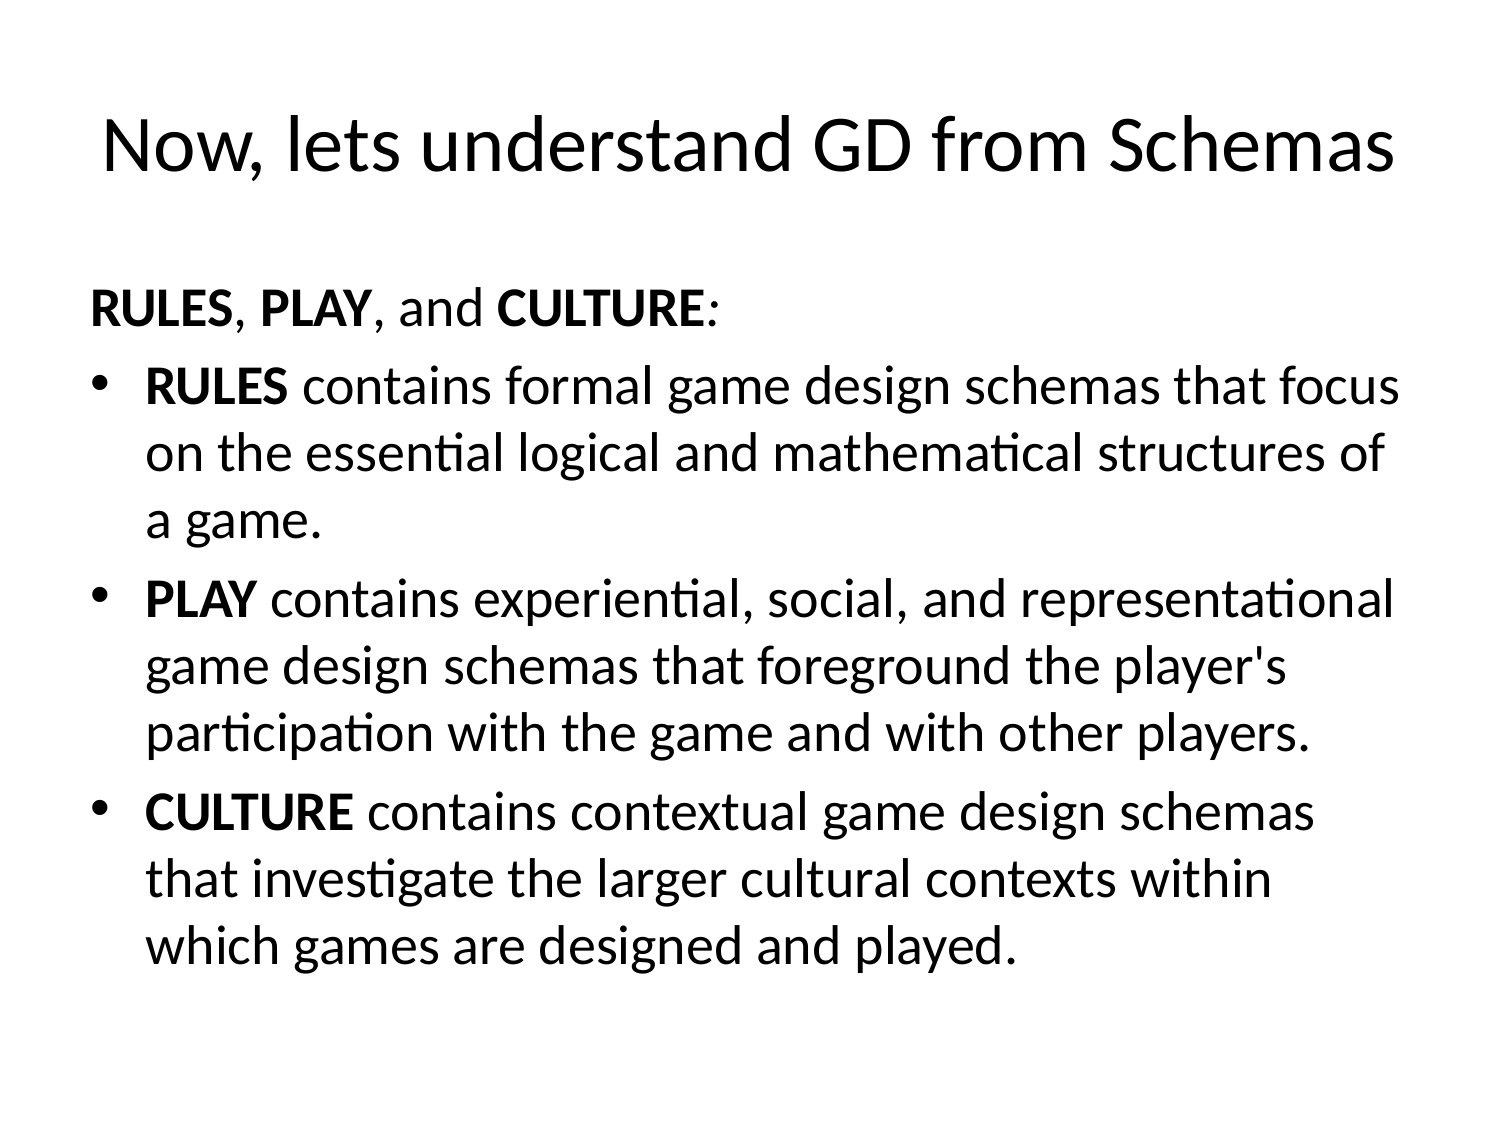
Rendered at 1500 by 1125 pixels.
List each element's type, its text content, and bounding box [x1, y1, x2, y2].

title Now, lets understand GD from Schemas [75, 45, 1425, 233]
list RULES, PLAY, and CULTURE: RULES contains formal game design schemas that focus on the essential logical and mathematical structures of a game. PLAY contains experiential, social, and representational game design schemas that foreground the player's participation with the game and with other players. CULTURE contains contextual game design schemas that investigate the larger cultural contexts within which games are designed and played. [75, 262, 1425, 1005]
